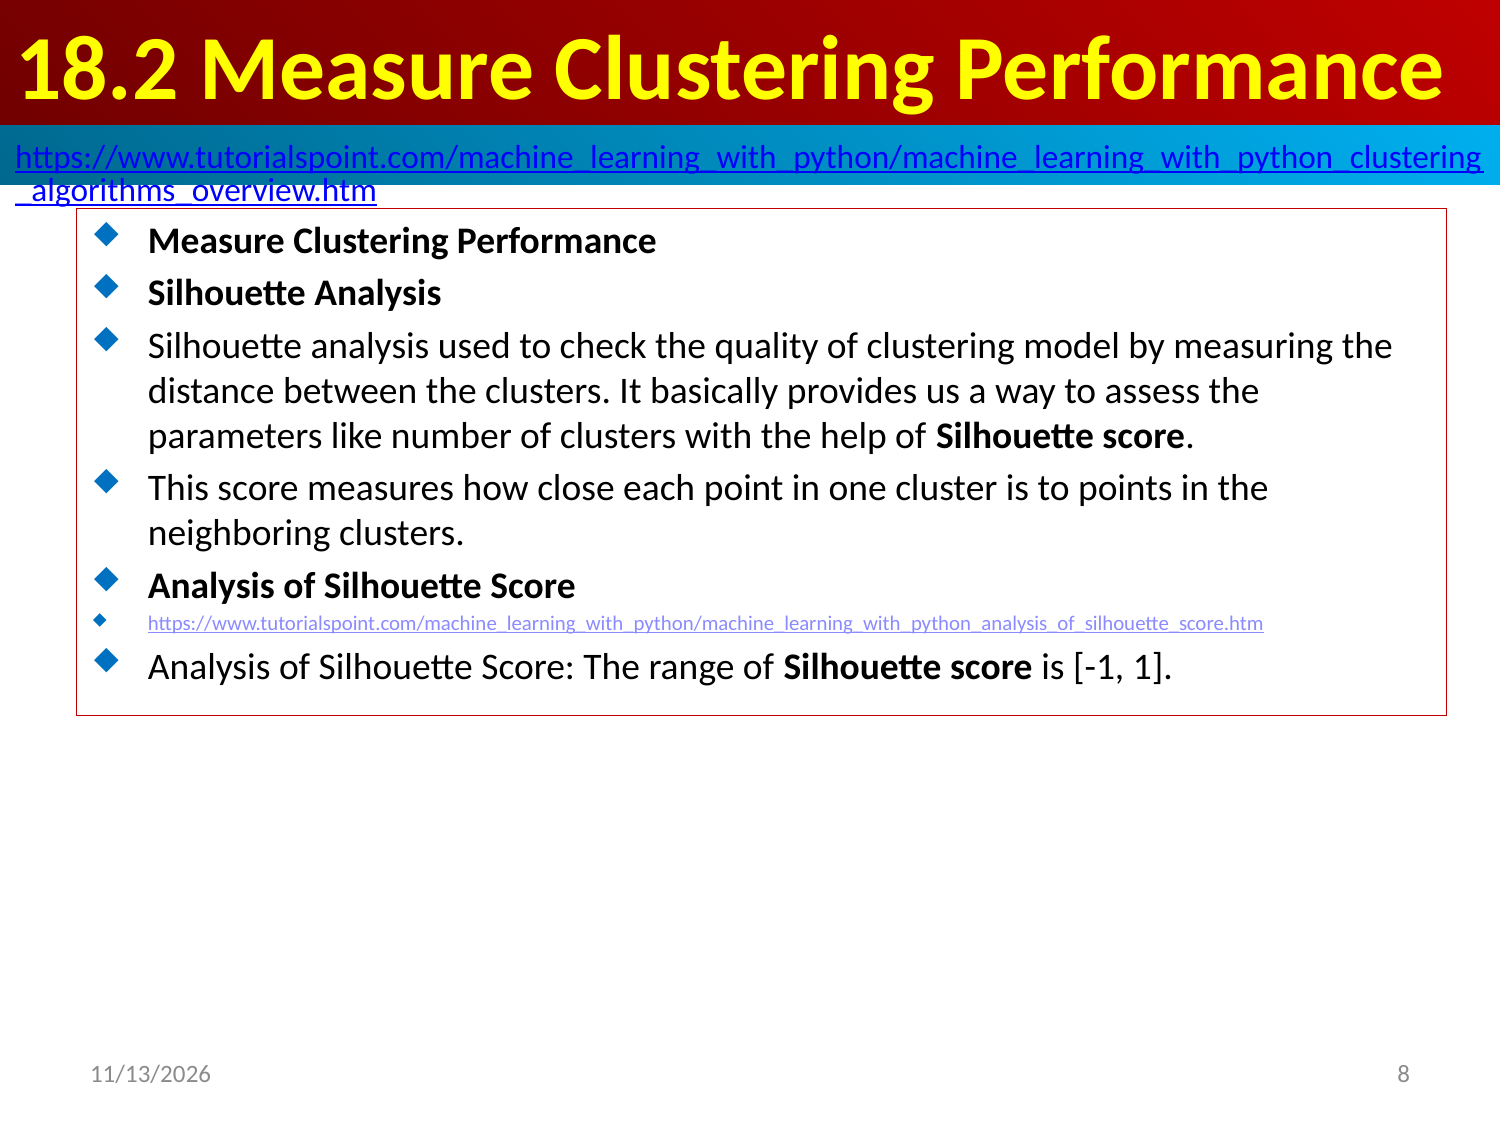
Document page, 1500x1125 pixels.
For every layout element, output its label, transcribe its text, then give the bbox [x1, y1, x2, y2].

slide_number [75, 1042, 425, 1103]
text_box https://www.tutorialspoint.com/machine_learning_with_python/machine_learning_with_python_clustering_algorithms_overview.htm [0, 125, 1500, 185]
subtitle Measure Clustering Performance Silhouette Analysis Silhouette analysis used to check the quality of clustering model by measuring the distance between the clusters. It basically provides us a way to assess the parameters like number of clusters with the help of Silhouette score. This score measures how close each point in one cluster is to points in the neighboring clusters. Analysis of Silhouette Score https://www.tutorialspoint.com/machine_learning_with_python/machine_learning_with_python_analysis_of_silhouette_score.htm Analysis of Silhouette Score: The range of Silhouette score is [-1, 1]. [76, 208, 1447, 716]
title 18.2 Measure Clustering Performance [0, 0, 1500, 125]
slide_number 8 [1074, 1042, 1425, 1103]
